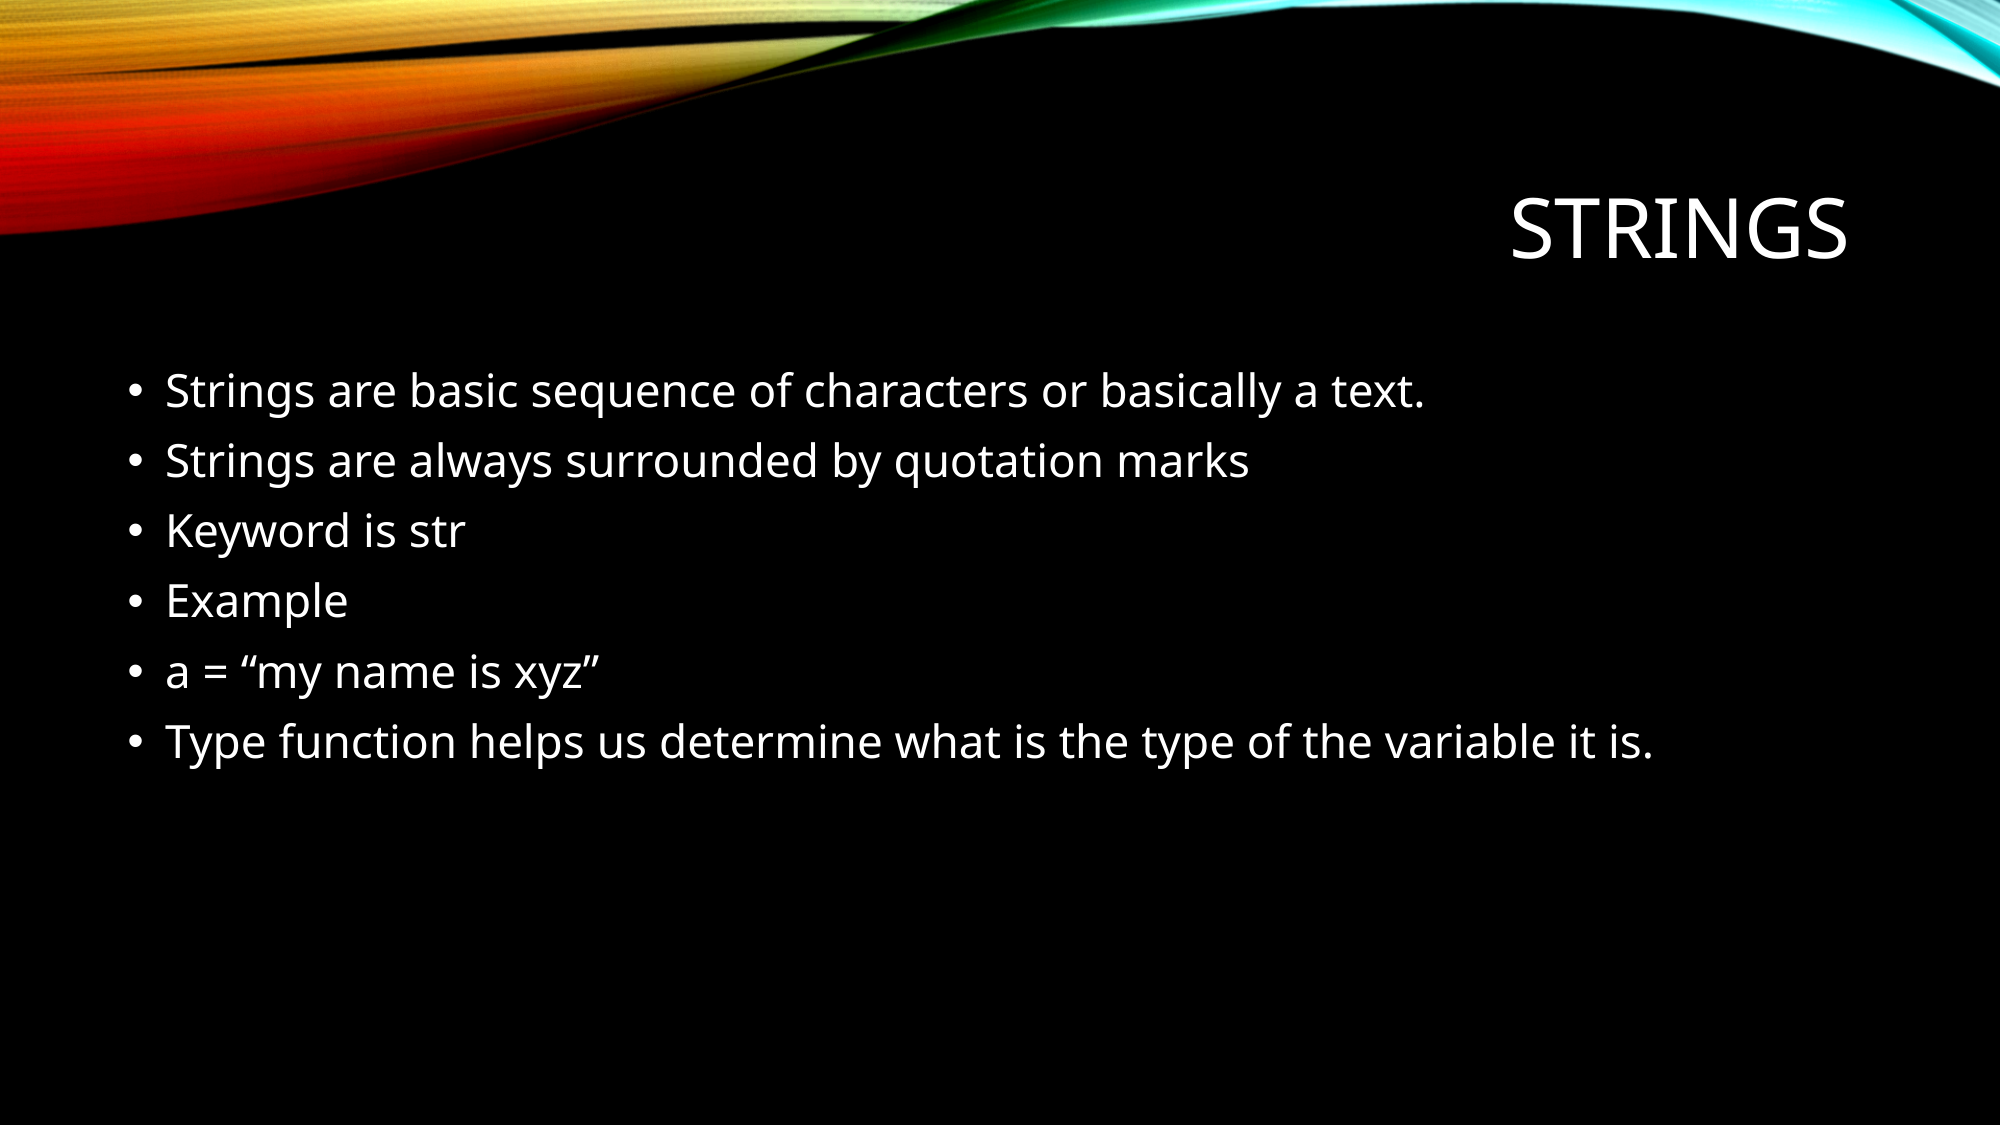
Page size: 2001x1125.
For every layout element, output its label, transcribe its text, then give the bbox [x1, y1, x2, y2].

title Strings [474, 125, 1888, 338]
list Strings are basic sequence of characters or basically a text. Strings are always surrounded by quotation marks Keyword is str Example a = “my name is xyz” Type function helps us determine what is the type of the variable it is. [112, 360, 1888, 1021]
picture [0, 0, 2000, 237]
